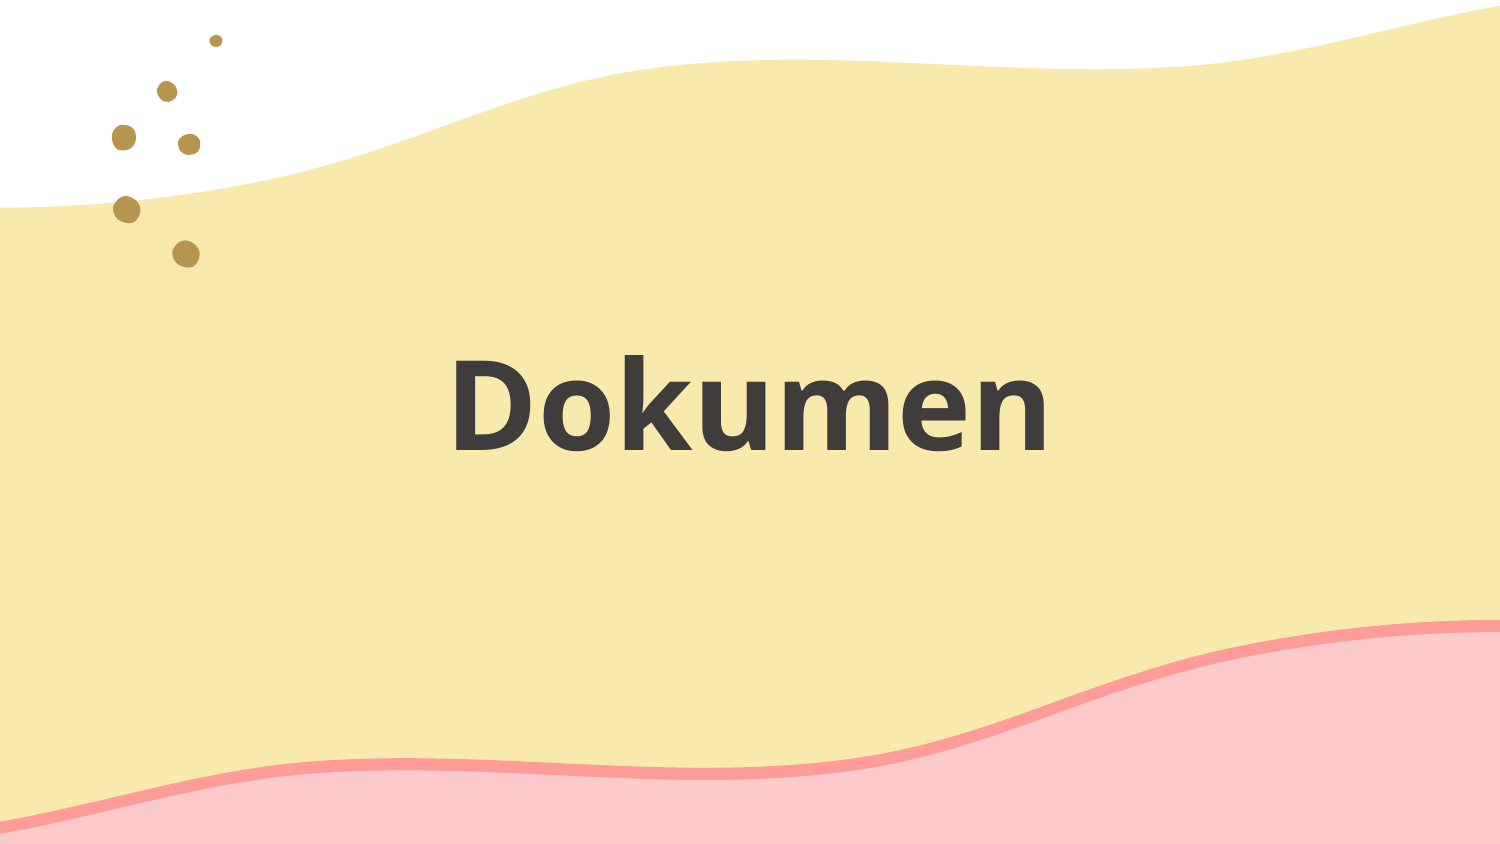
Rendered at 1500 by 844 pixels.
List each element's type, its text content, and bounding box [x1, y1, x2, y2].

title Dokumen [405, 352, 1095, 491]
